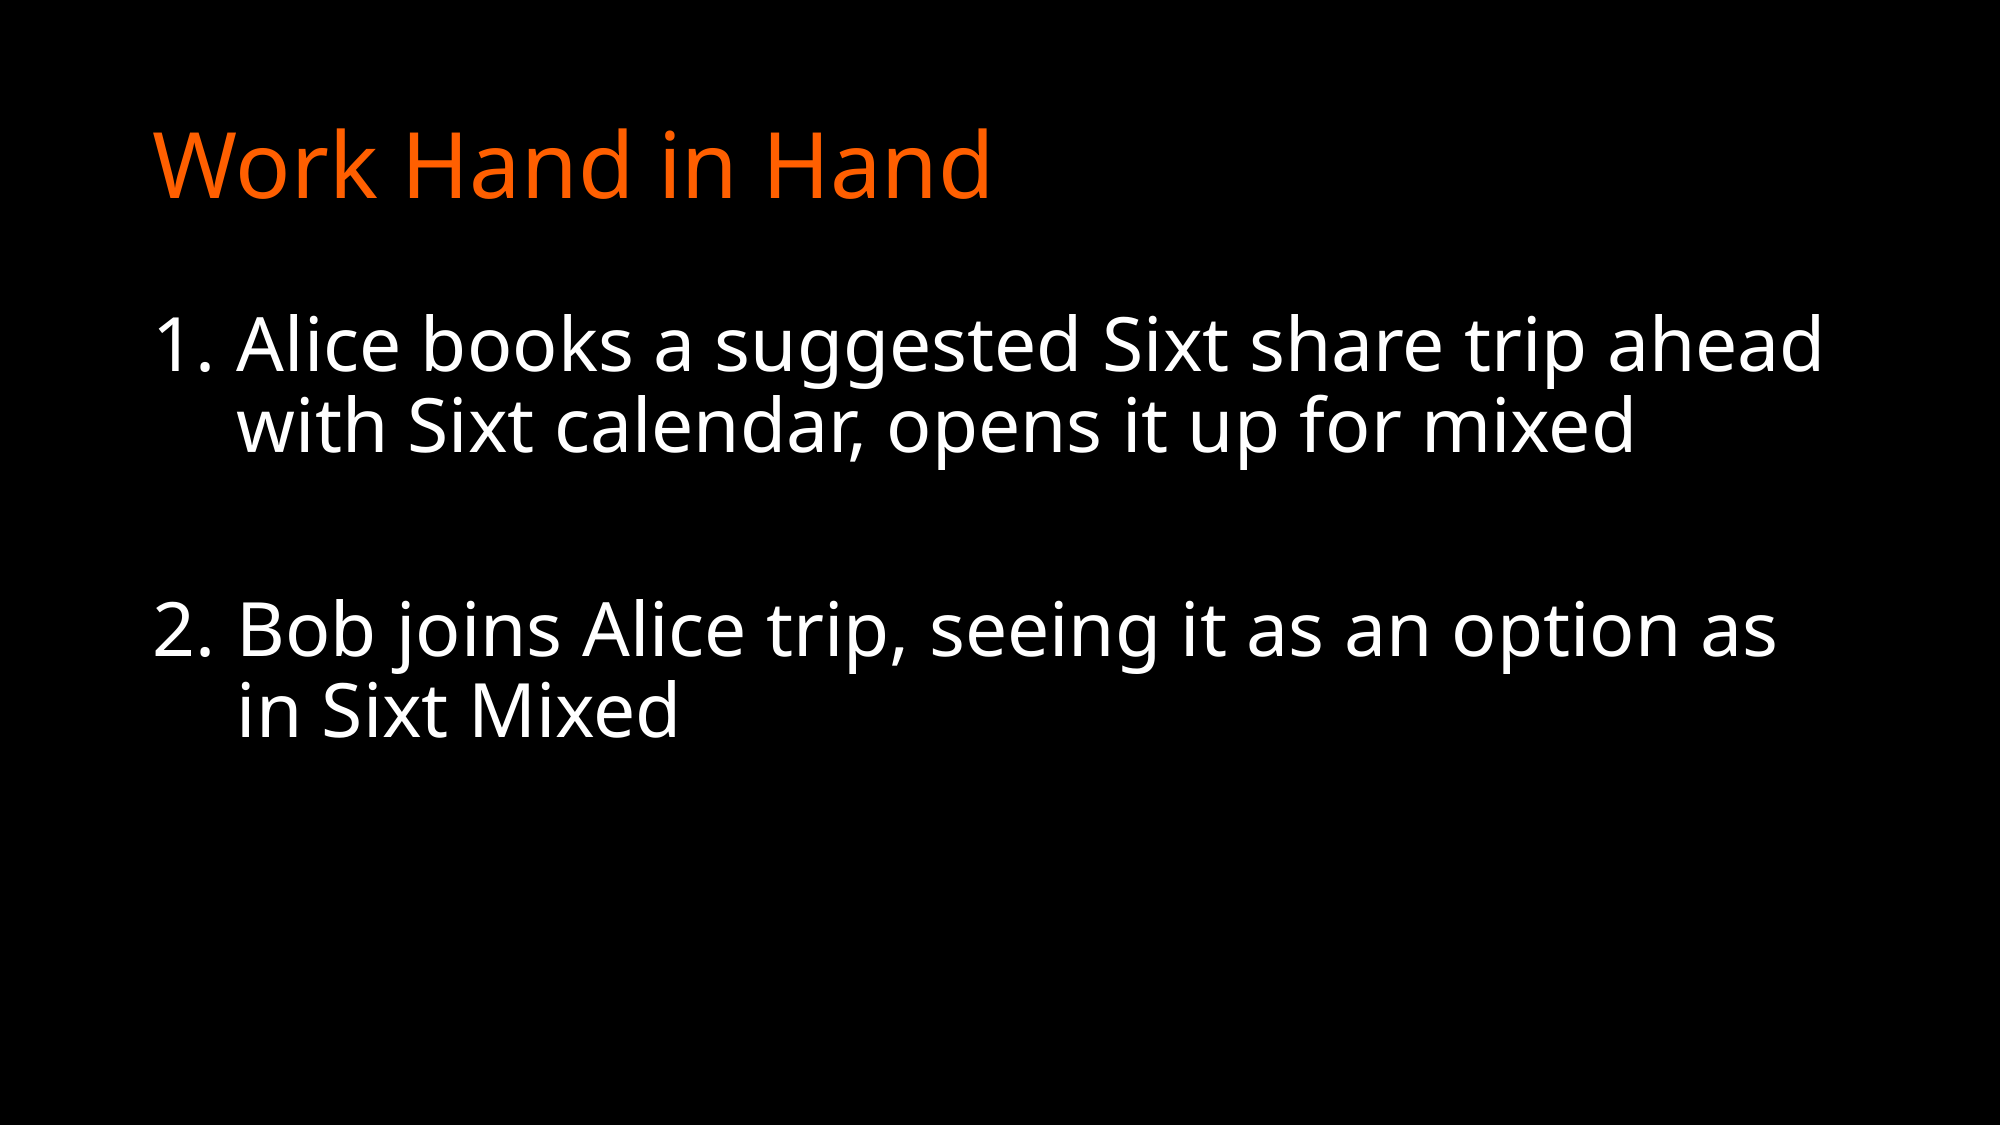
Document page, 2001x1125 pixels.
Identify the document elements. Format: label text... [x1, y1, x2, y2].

list Alice books a suggested Sixt share trip ahead with Sixt calendar, opens it up for mixed Bob joins Alice trip, seeing it as an option as in Sixt Mixed [137, 299, 1863, 1014]
title Work Hand in Hand [137, 59, 1863, 278]
